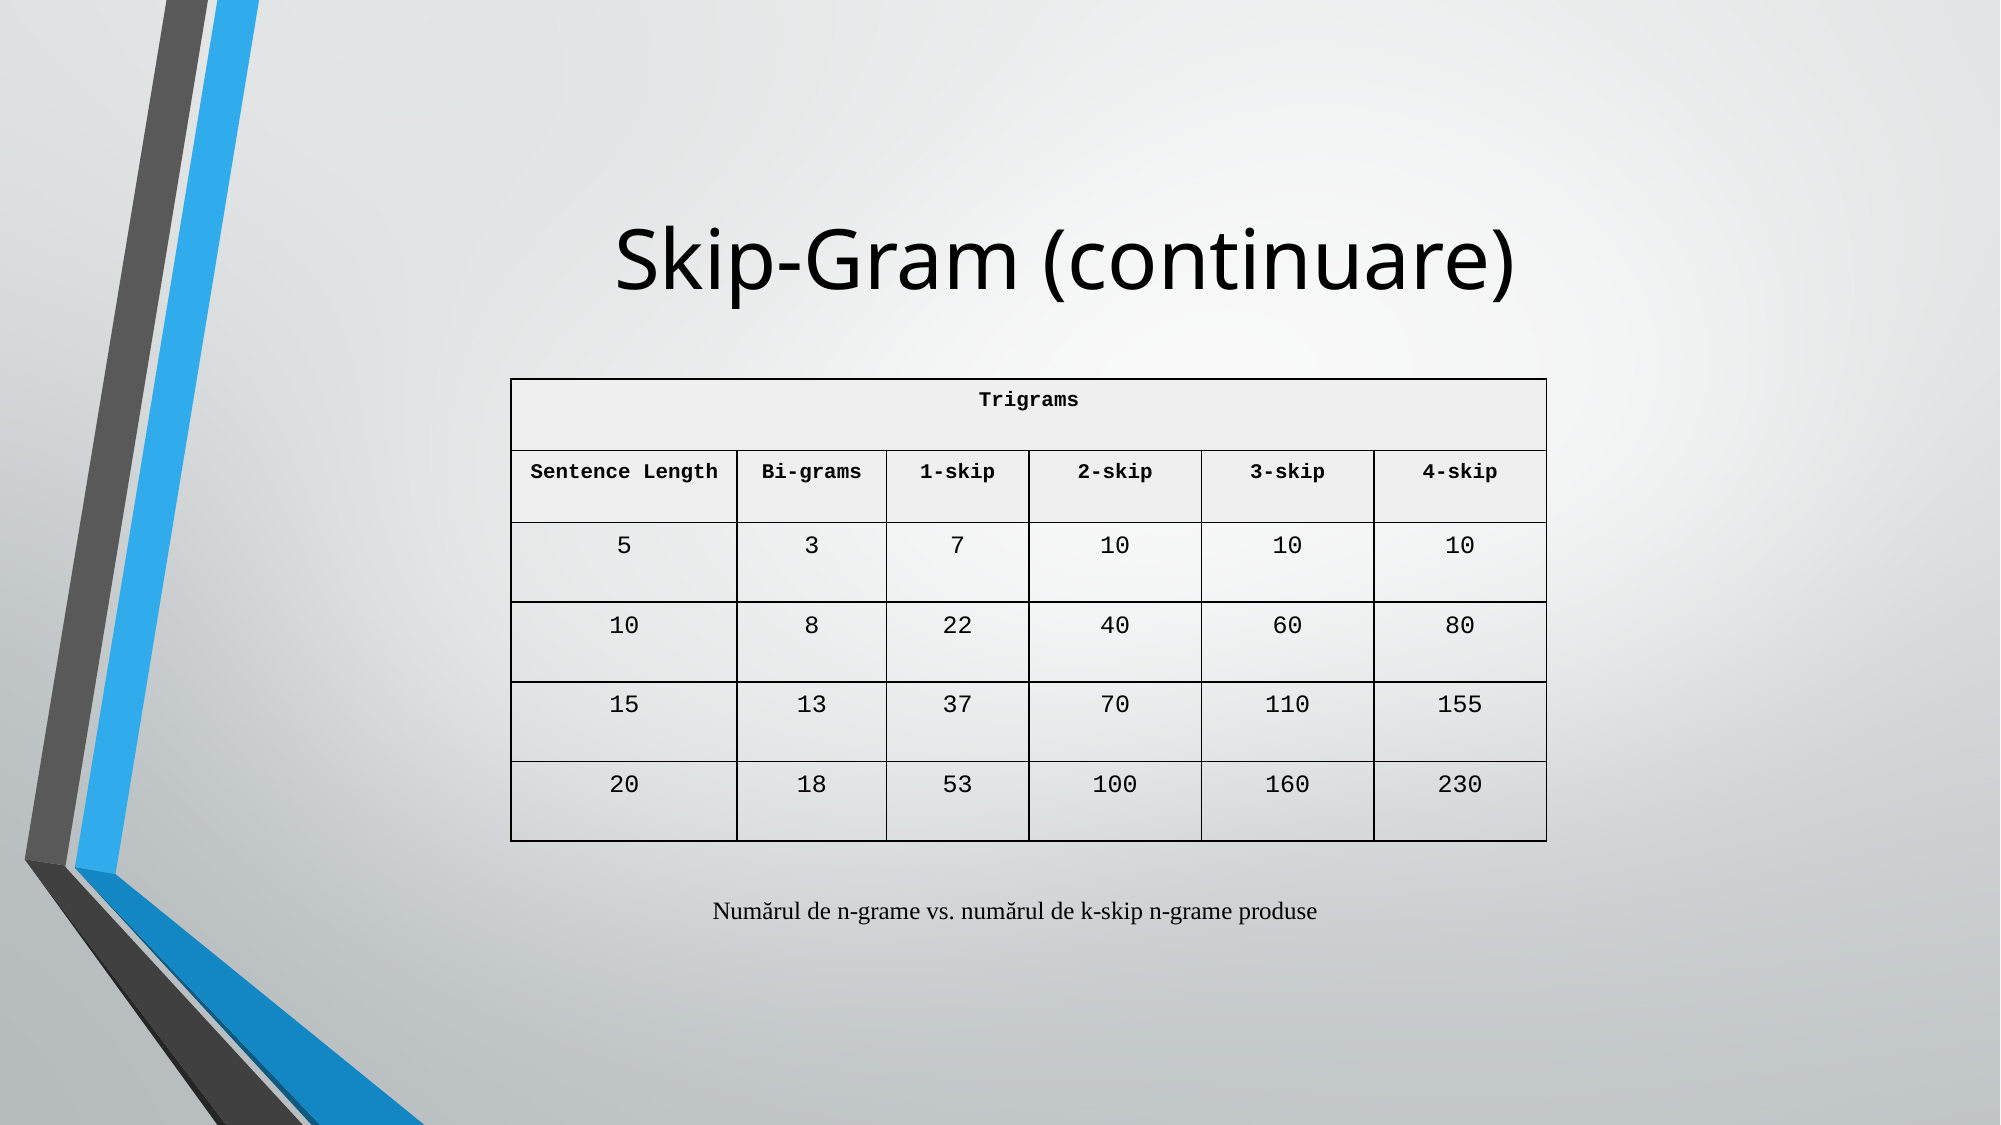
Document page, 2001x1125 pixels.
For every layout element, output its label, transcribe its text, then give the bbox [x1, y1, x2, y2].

table_cell 40 [1030, 603, 1201, 681]
table_cell Sentence Length [512, 451, 736, 522]
table_cell Bi-grams [738, 451, 886, 522]
table_cell 7 [887, 523, 1028, 601]
table_cell 2-skip [1030, 451, 1201, 522]
table_cell 100 [1030, 762, 1201, 840]
table_cell 10 [1202, 523, 1373, 601]
title Skip-Gram (continuare) [243, 112, 1887, 400]
table_cell 4-skip [1375, 451, 1546, 522]
table_cell 15 [512, 683, 736, 761]
table_cell 10 [1030, 523, 1201, 601]
table_cell 70 [1030, 683, 1201, 761]
table_cell 160 [1202, 762, 1373, 840]
table_cell 3 [738, 523, 886, 601]
table_cell 53 [887, 762, 1028, 840]
table_cell 3-skip [1202, 451, 1373, 522]
table_cell 20 [512, 762, 736, 840]
table_cell 8 [738, 603, 886, 681]
table_cell 230 [1375, 762, 1546, 840]
table_cell 5 [512, 523, 736, 601]
table_cell 110 [1202, 683, 1373, 761]
table_cell 1-skip [887, 451, 1028, 522]
table_cell 155 [1375, 683, 1546, 761]
table_cell 13 [738, 683, 886, 761]
table_header Trigrams [512, 380, 1546, 450]
table_cell 10 [1375, 523, 1546, 601]
table_cell 37 [887, 683, 1028, 761]
table_cell 60 [1202, 603, 1373, 681]
text_box Numărul de n-grame vs. numărul de k-skip n-grame produse [684, 841, 1333, 932]
table_cell 18 [738, 762, 886, 840]
table_cell 10 [512, 603, 736, 681]
table_cell 80 [1375, 603, 1546, 681]
table_cell 22 [887, 603, 1028, 681]
